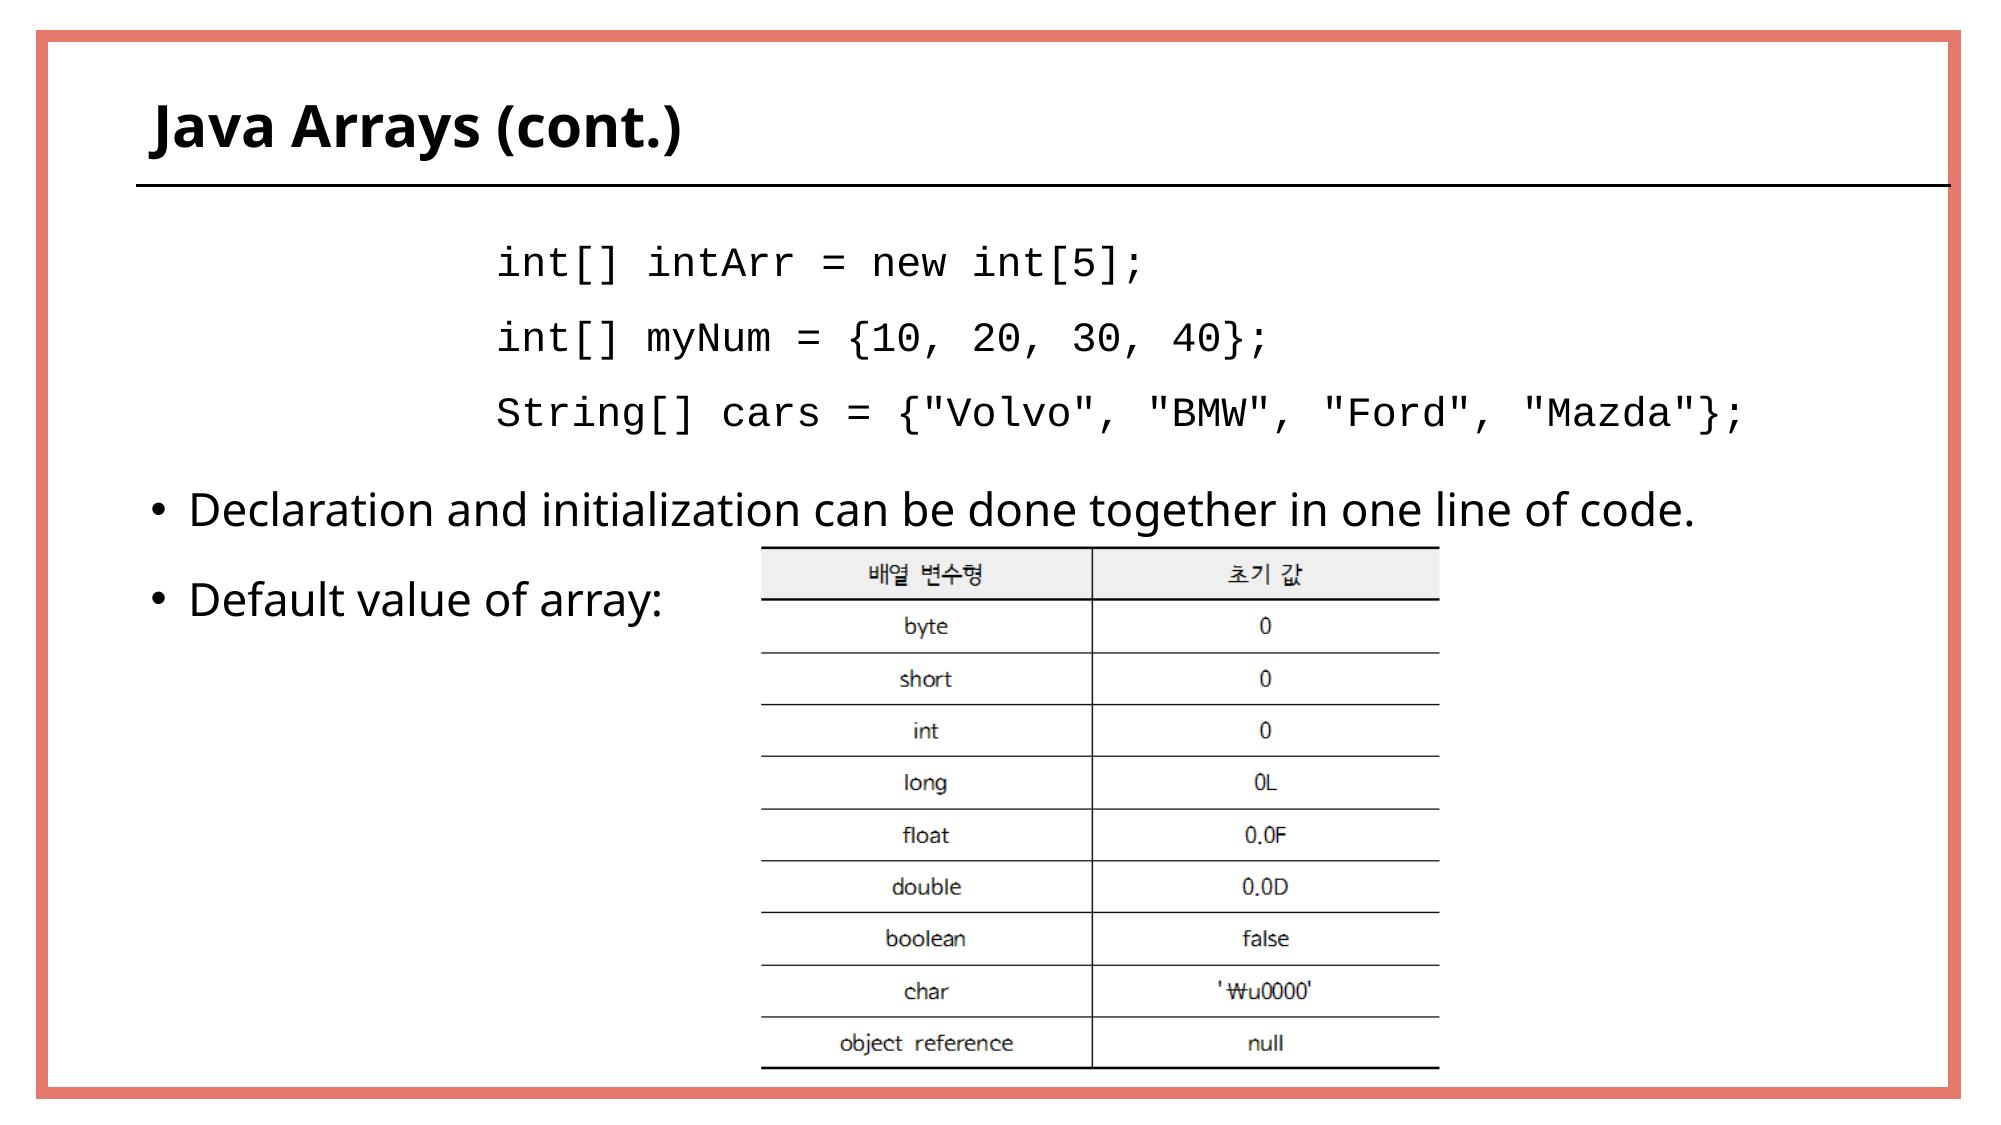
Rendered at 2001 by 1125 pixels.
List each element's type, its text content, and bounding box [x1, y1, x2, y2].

picture [755, 543, 1445, 1073]
text_box int[] intArr = new int[5]; int[] myNum = {10, 20, 30, 40}; String[] cars = {"Volvo", "BMW", "Ford", "Mazda"}; [406, 202, 1794, 443]
list Declaration and initialization can be done together in one line of code. Default value of array: [135, 459, 1863, 1059]
list Java Arrays (cont.) [138, 76, 1373, 182]
slide_number 27 [1412, 1059, 1863, 1103]
